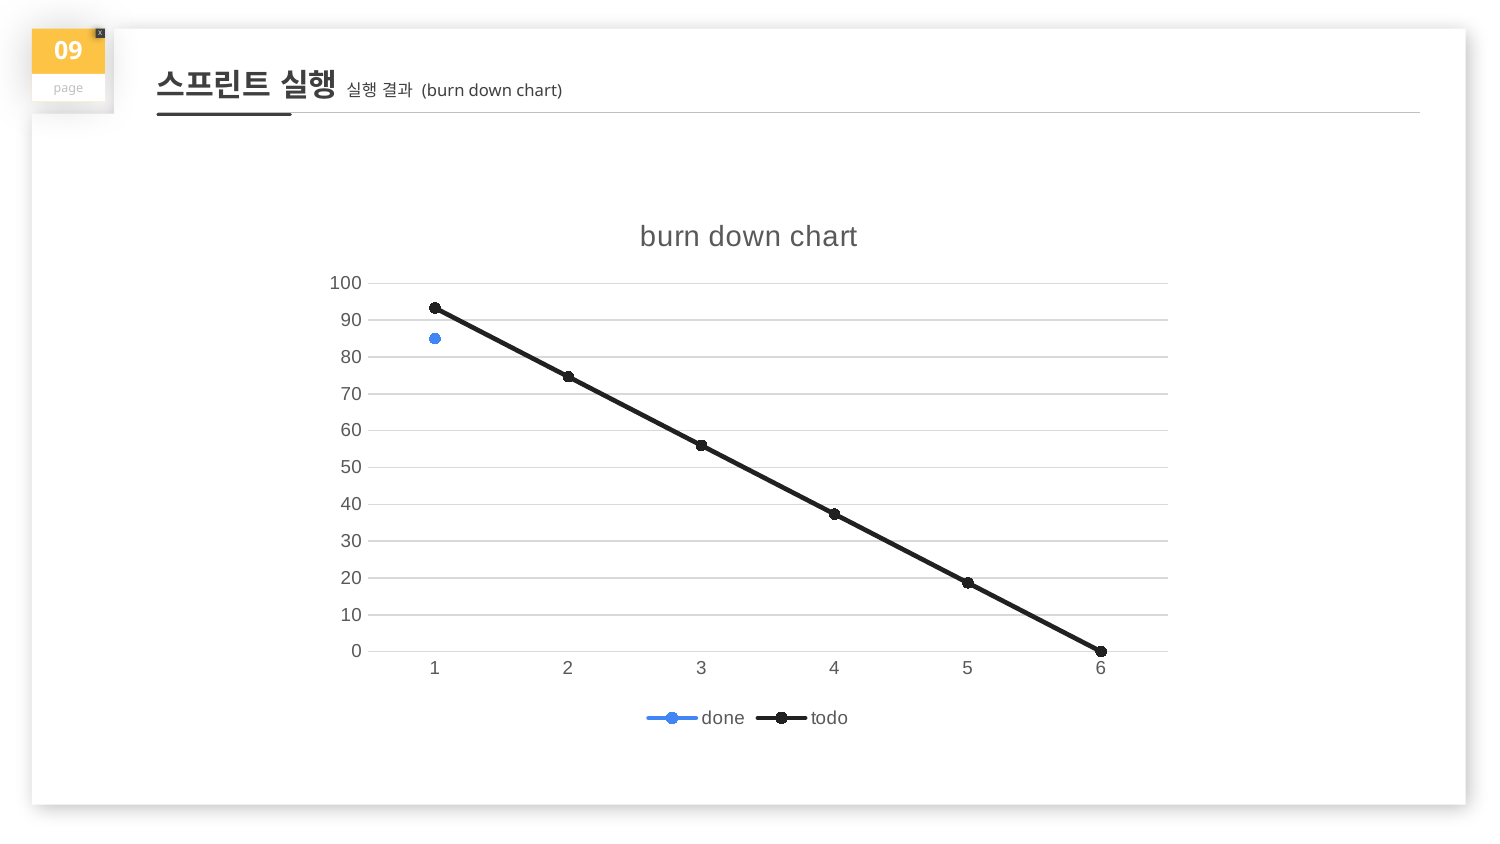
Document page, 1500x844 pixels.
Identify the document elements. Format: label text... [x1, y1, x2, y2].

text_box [31, 28, 106, 102]
text_box 스프린트 실행 실행 결과 (burn down chart) [145, 40, 896, 108]
text_box [31, 28, 1466, 805]
chart [311, 192, 1186, 736]
